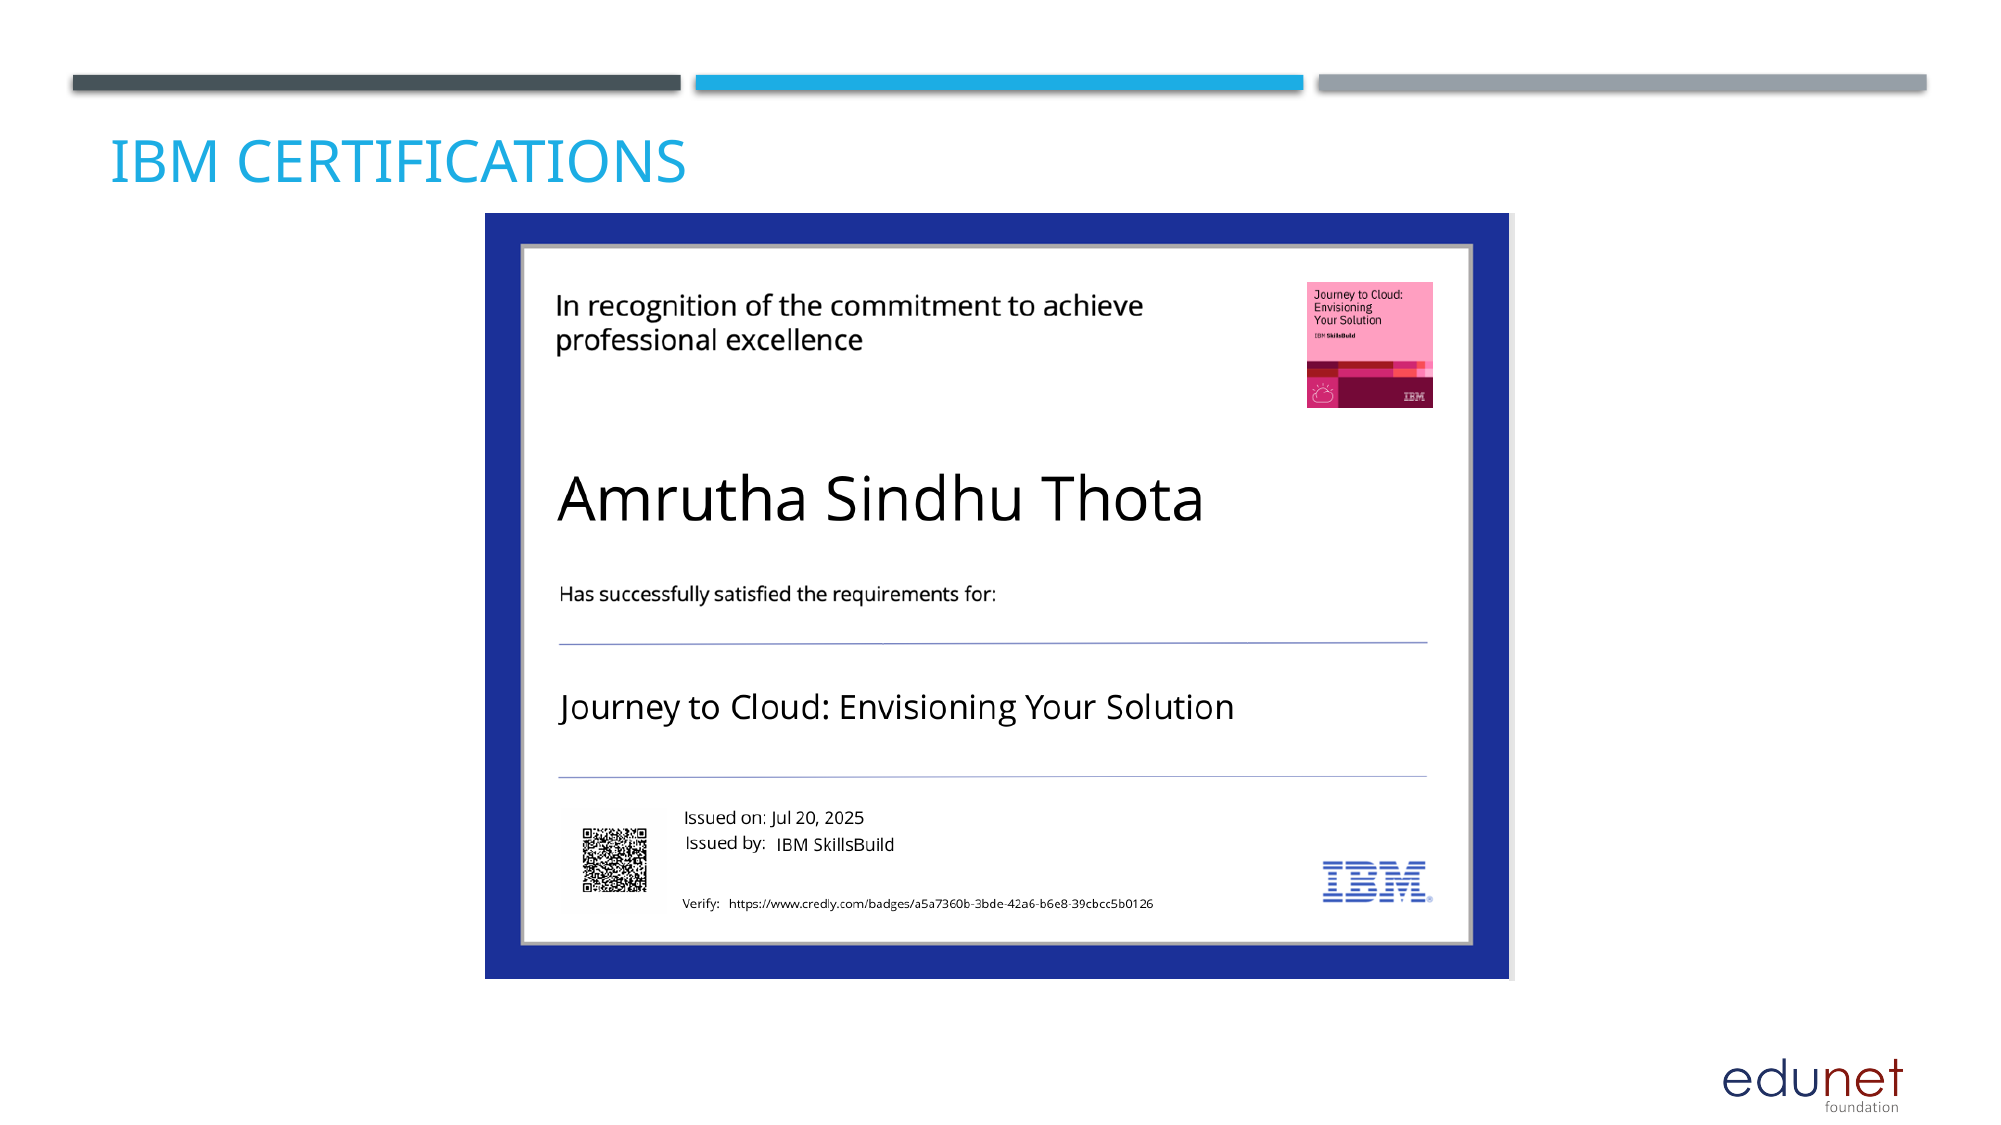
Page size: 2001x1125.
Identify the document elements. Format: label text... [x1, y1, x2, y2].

title IBM Certifications [95, 115, 1905, 203]
picture [1719, 1056, 1905, 1116]
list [485, 212, 1515, 981]
